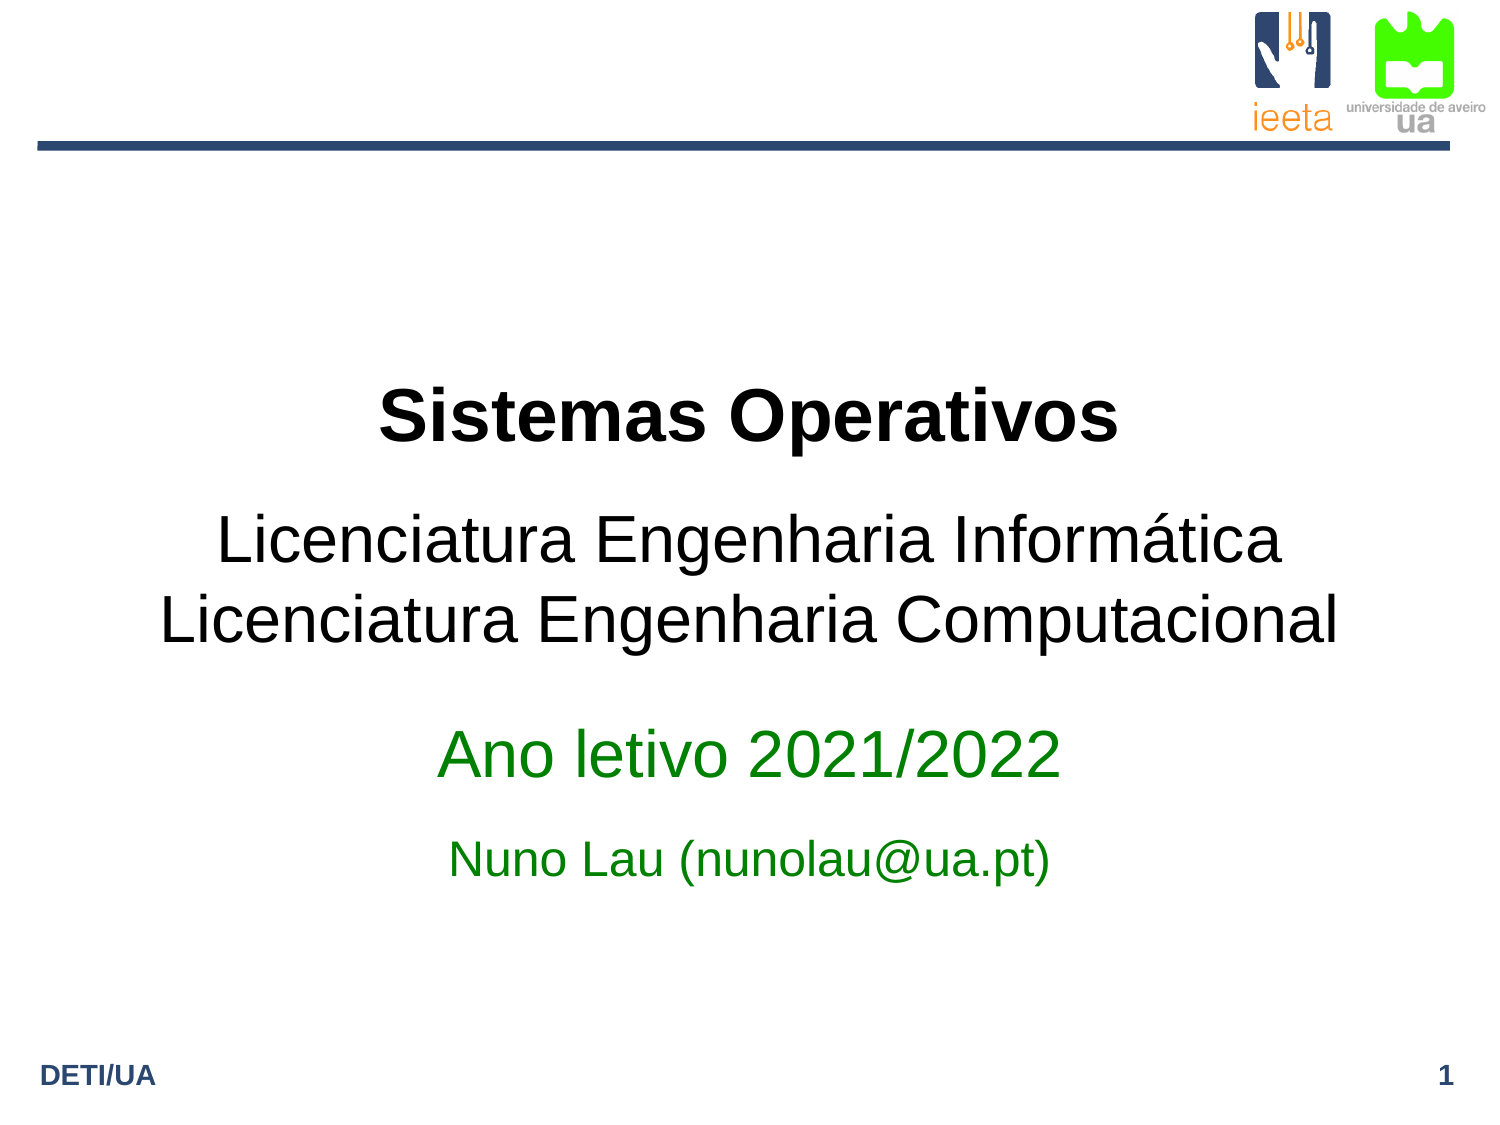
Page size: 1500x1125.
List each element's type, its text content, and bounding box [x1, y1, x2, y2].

title Sistemas Operativos Licenciatura Engenharia Informática Licenciatura Engenharia Computacional [29, 417, 1471, 605]
picture [1248, 12, 1336, 140]
picture [1346, 100, 1486, 134]
picture [1374, 11, 1459, 99]
subtitle Ano letivo 2021/2022 Nuno Lau (nunolau@ua.pt) [225, 703, 1275, 929]
